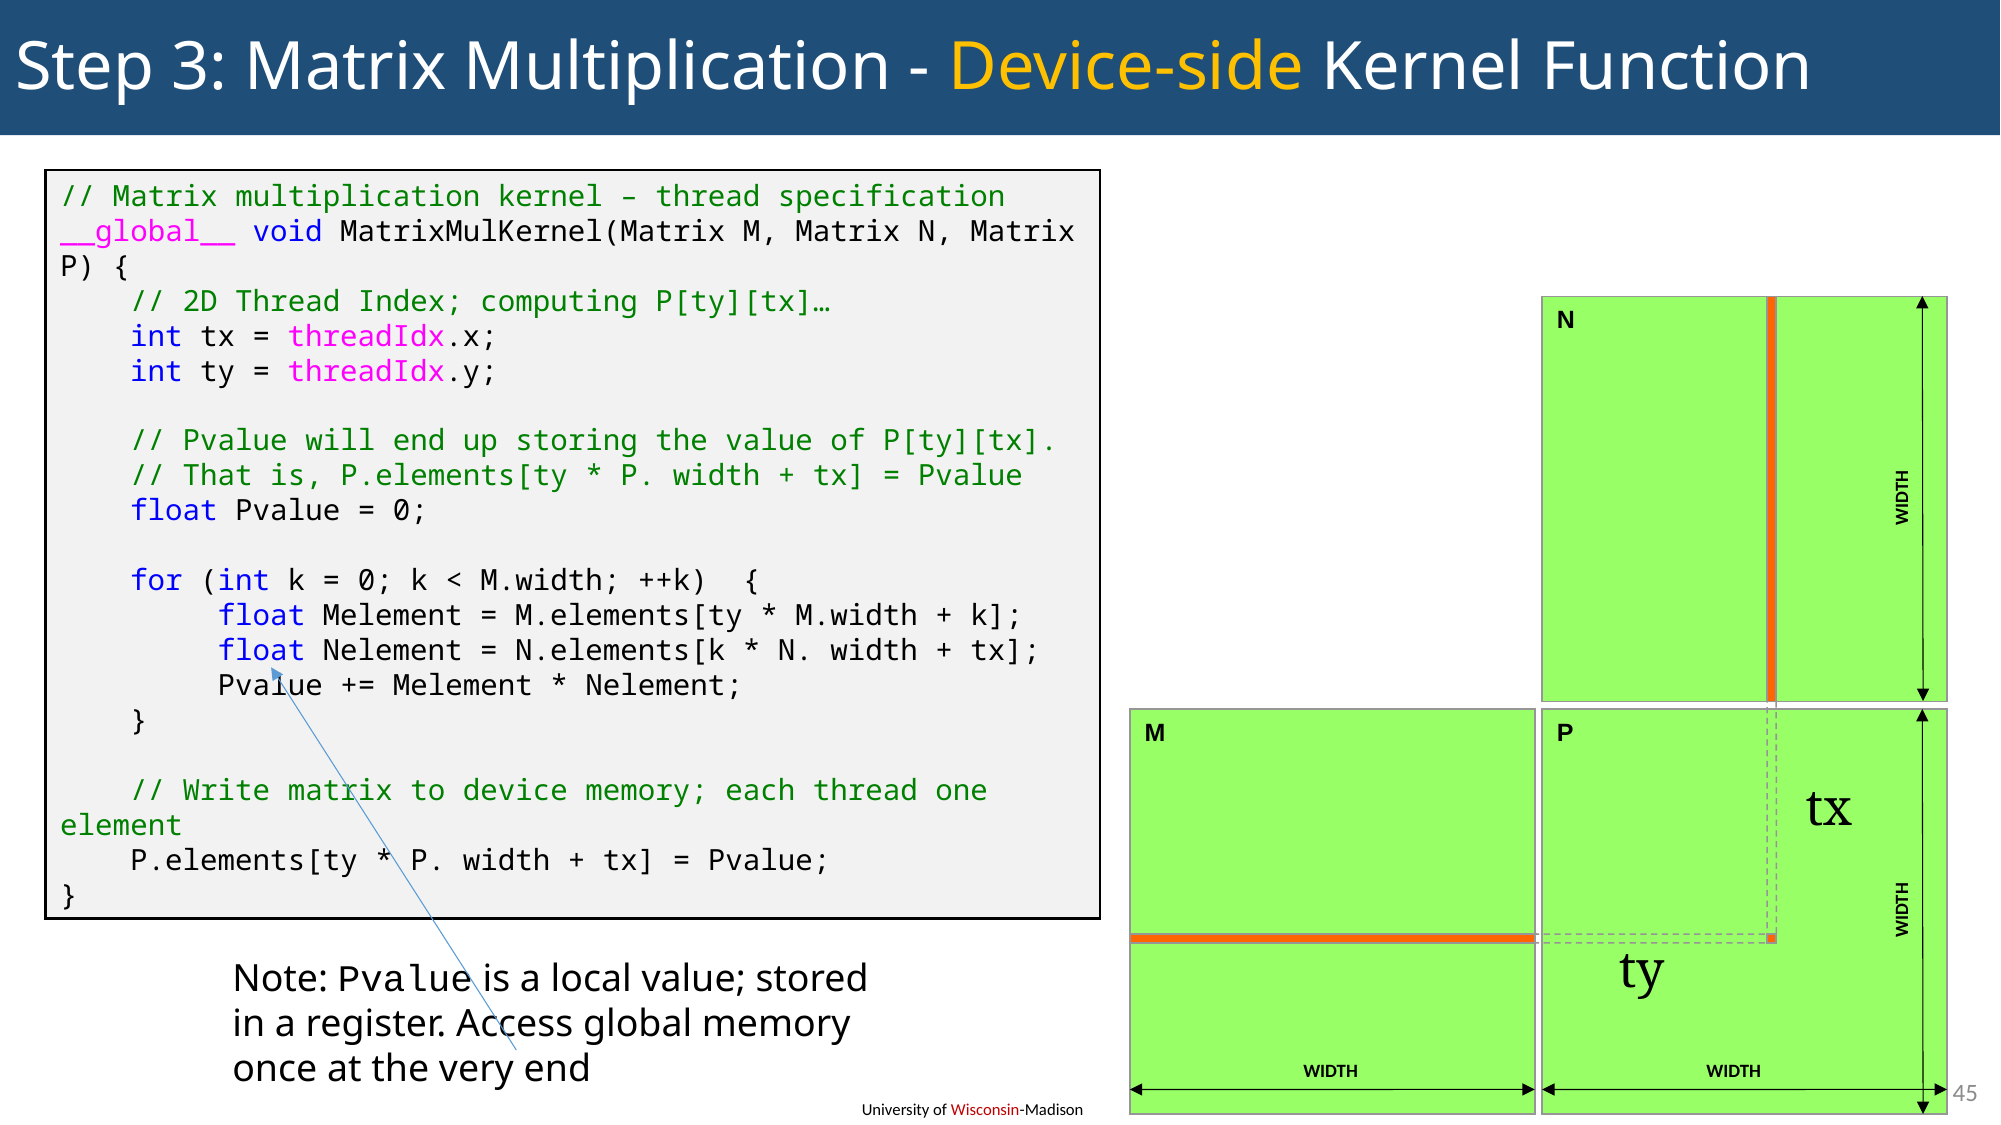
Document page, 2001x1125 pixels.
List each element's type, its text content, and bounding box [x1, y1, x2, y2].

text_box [249, 667, 852, 1098]
title Step 3: Matrix Multiplication - Device-side Kernel Function [0, 0, 2000, 136]
slide_number 45 [1948, 1069, 1994, 1114]
text_box // Matrix multiplication kernel – thread specification __global__ void MatrixMulKernel(Matrix M, Matrix N, Matrix P) { // 2D Thread Index; computing P[ty][tx]… int tx = threadIdx.x; int ty = threadIdx.y; // Pvalue will end up storing the value of P[ty][tx]. // That is, P.elements[ty * P. width + tx] = Pvalue float Pvalue = 0; for (int k = 0; k < M.width; ++k) { float Melement = M.elements[ty * M.width + k]; float Nelement = N.elements[k * N. width + tx]; Pvalue += Melement * Nelement; } // Write matrix to device memory; each thread one element P.elements[ty * P. width + tx] = Pvalue; } [45, 169, 1101, 919]
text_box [1129, 295, 1948, 1114]
